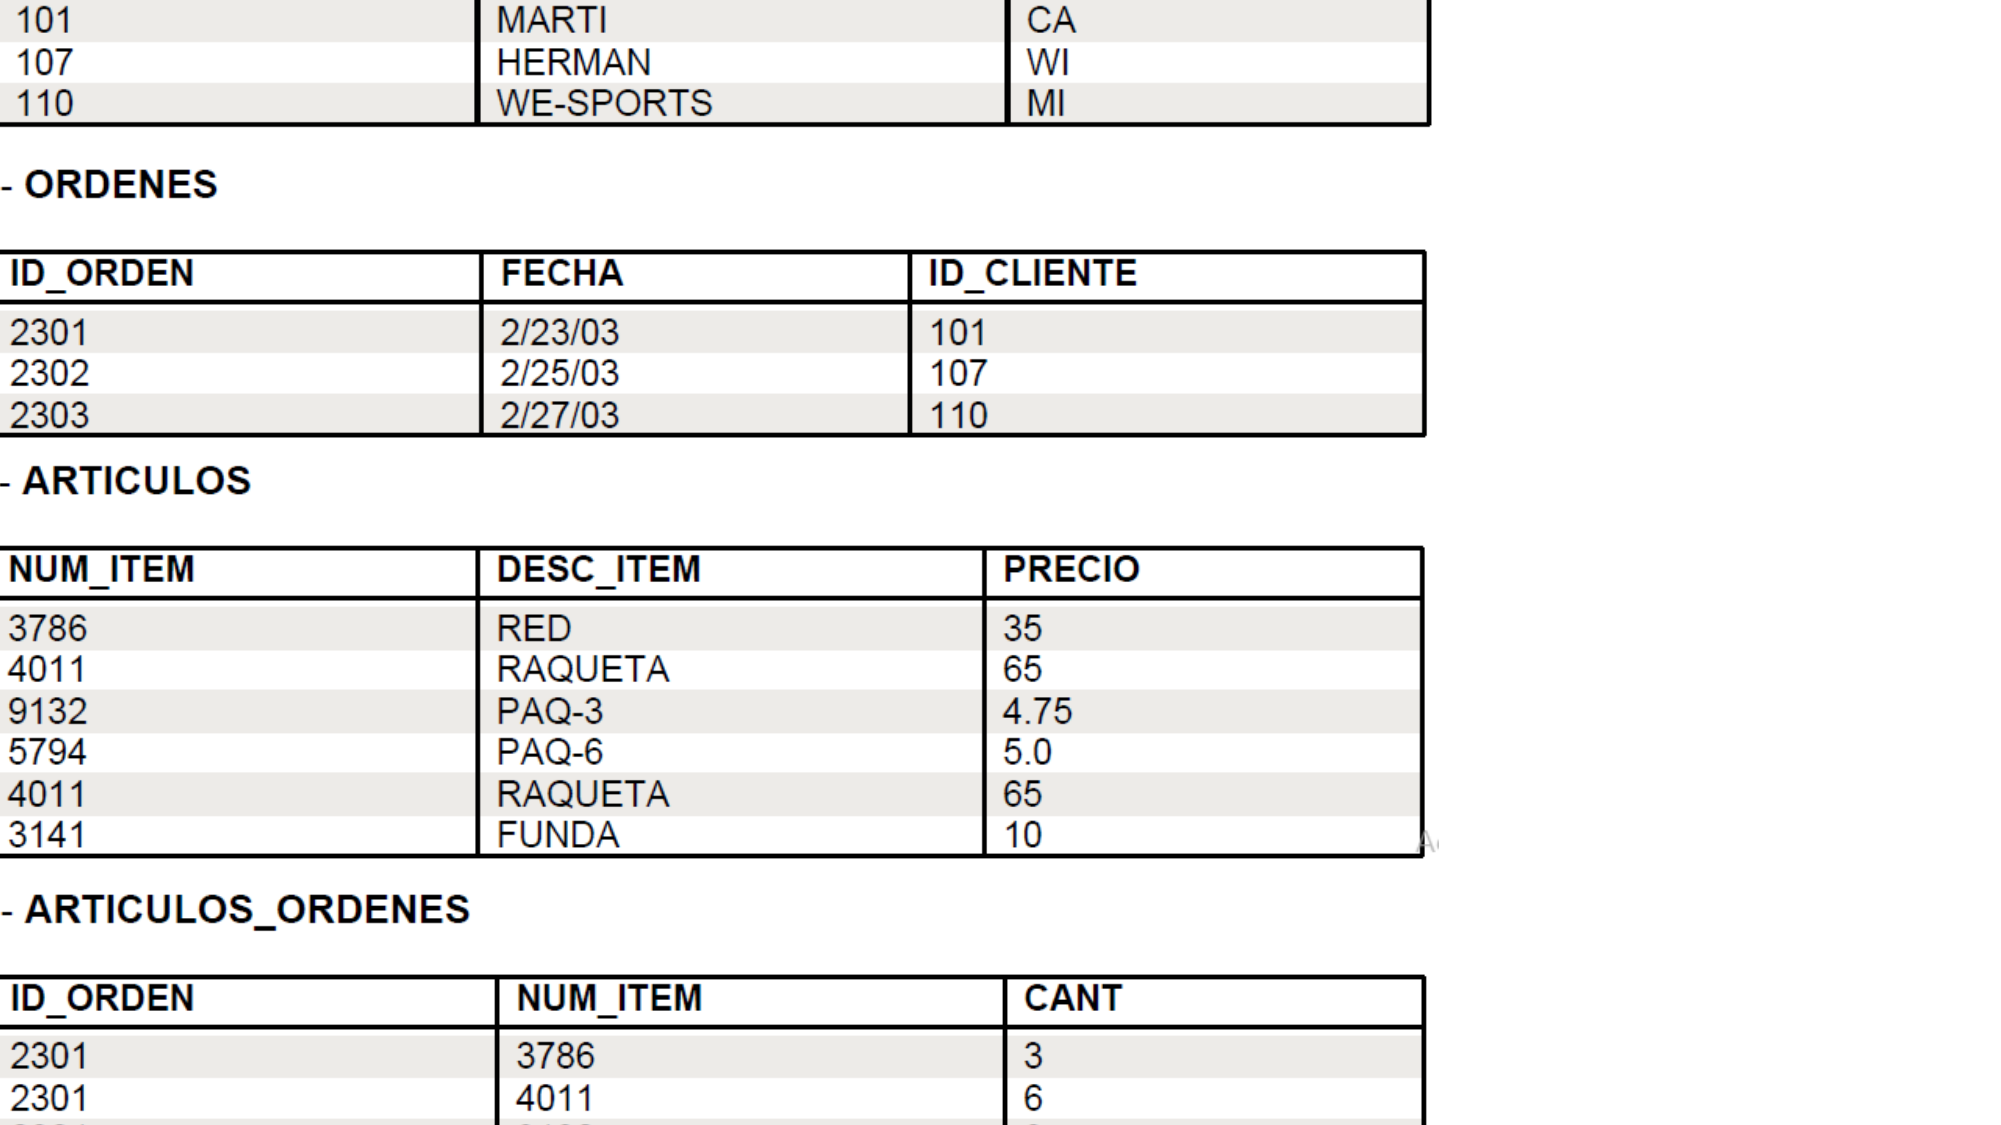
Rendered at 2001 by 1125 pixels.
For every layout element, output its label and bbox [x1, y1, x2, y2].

picture [0, 457, 1439, 869]
picture [0, 0, 1463, 444]
picture [0, 881, 1439, 1125]
